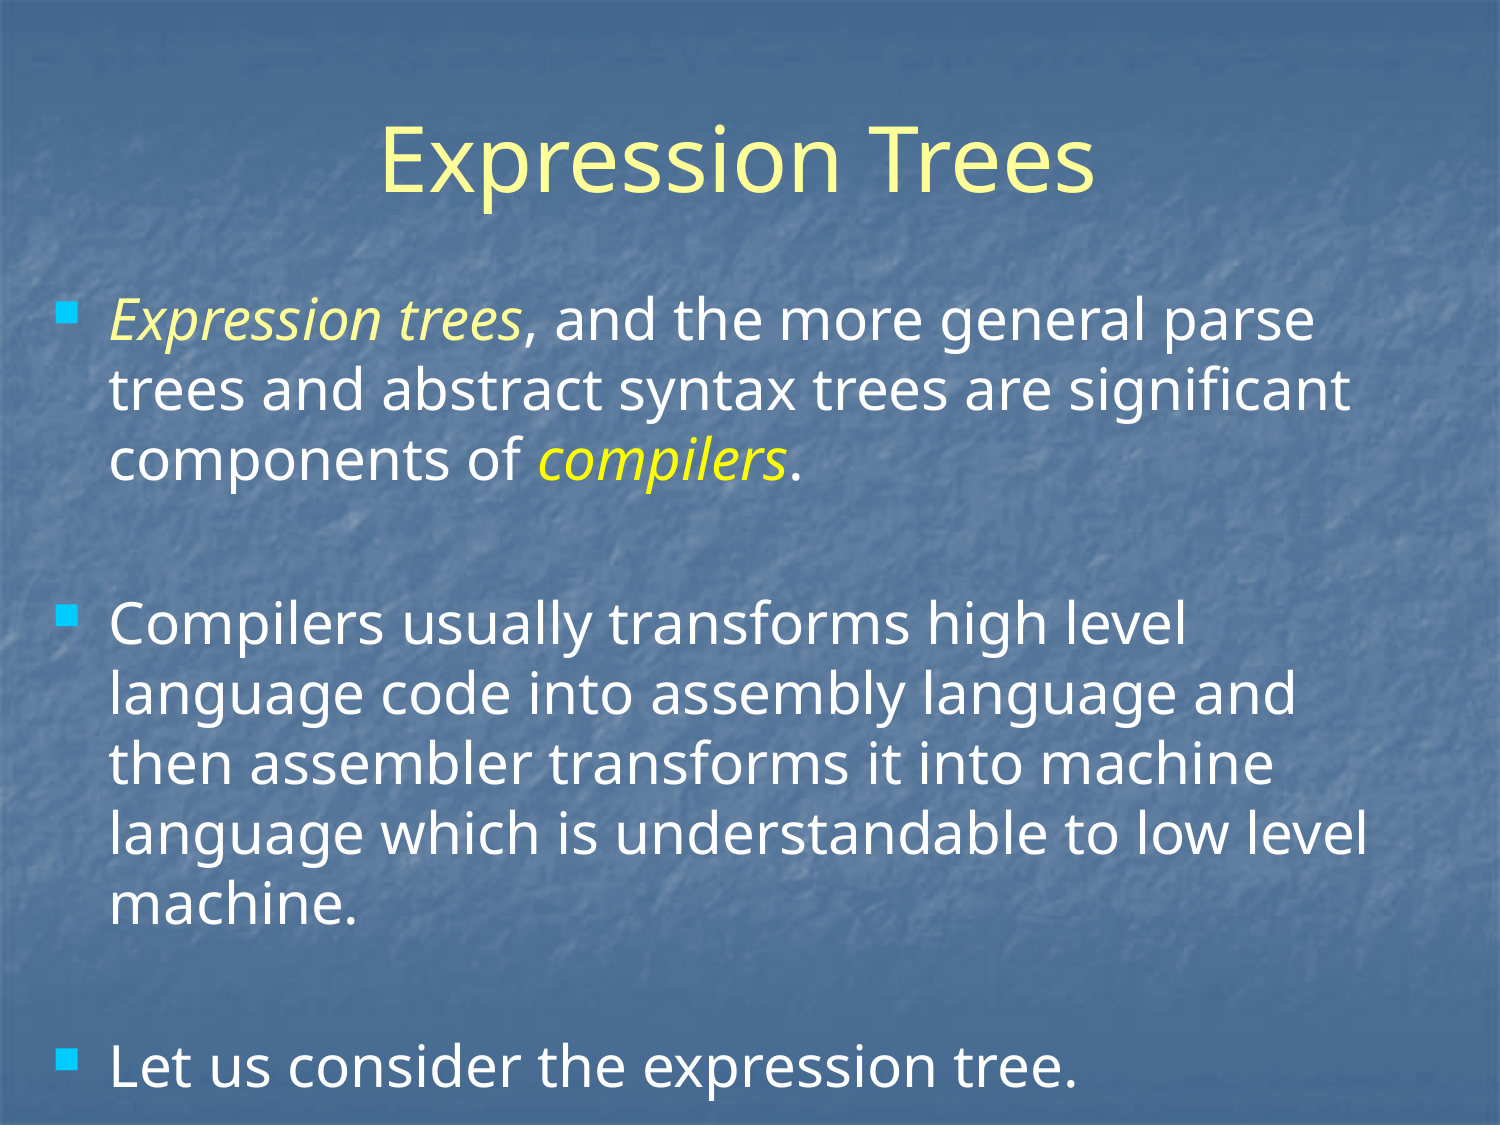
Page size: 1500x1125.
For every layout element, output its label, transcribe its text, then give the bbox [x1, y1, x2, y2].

title Expression Trees [74, 49, 1426, 263]
list Expression trees, and the more general parse trees and abstract syntax trees are significant components of compilers. Compilers usually transforms high level language code into assembly language and then assembler transforms it into machine language which is understandable to low level machine. Let us consider the expression tree. [37, 274, 1451, 1076]
